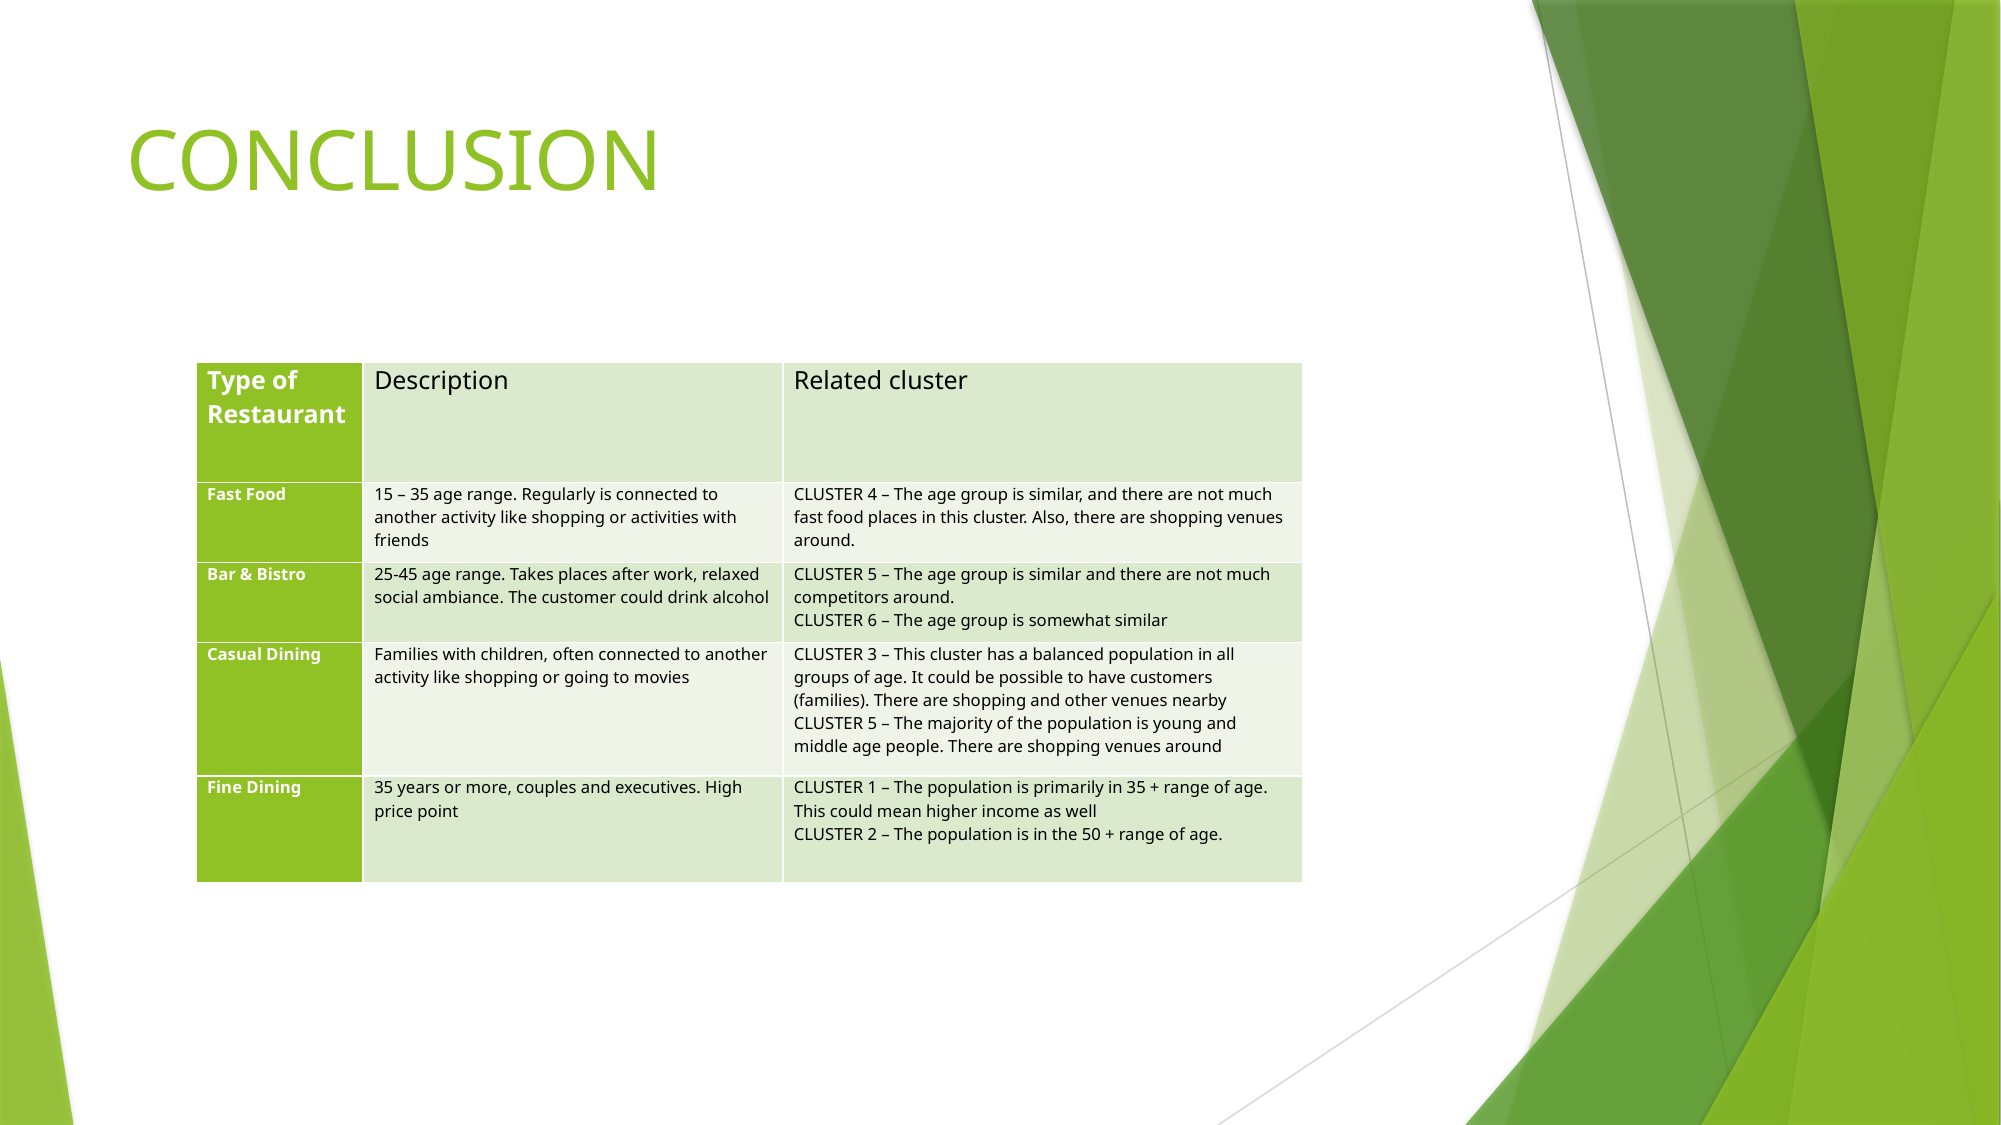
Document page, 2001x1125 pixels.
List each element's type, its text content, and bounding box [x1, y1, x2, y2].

table_cell CLUSTER 5 – The age group is similar and there are not much competitors around. CLUSTER 6 – The age group is somewhat similar [784, 563, 1302, 642]
table_cell Families with children, often connected to another activity like shopping or going to movies [364, 643, 782, 775]
table_cell Bar & Bistro [197, 563, 362, 642]
table_cell 35 years or more, couples and executives. High price point [364, 777, 782, 882]
table_header Description [364, 363, 782, 482]
table_cell Fast Food [197, 483, 362, 562]
table_cell CLUSTER 1 – The population is primarily in 35 + range of age. This could mean higher income as well CLUSTER 2 – The population is in the 50 + range of age. [784, 777, 1302, 882]
table_cell 25-45 age range. Takes places after work, relaxed social ambiance. The customer could drink alcohol [364, 563, 782, 642]
table_cell Fine Dining [197, 777, 362, 882]
table_header Related cluster [784, 363, 1302, 482]
table_cell CLUSTER 4 – The age group is similar, and there are not much fast food places in this cluster. Also, there are shopping venues around. [784, 483, 1302, 562]
table_cell 15 – 35 age range. Regularly is connected to another activity like shopping or activities with friends [364, 483, 782, 562]
title CONCLUSION [111, 99, 1522, 317]
table_header Type of Restaurant [197, 363, 362, 482]
table_cell Casual Dining [197, 643, 362, 775]
table_cell CLUSTER 3 – This cluster has a balanced population in all groups of age. It could be possible to have customers (families). There are shopping and other venues nearby CLUSTER 5 – The majority of the population is young and middle age people. There are shopping venues around [784, 643, 1302, 775]
